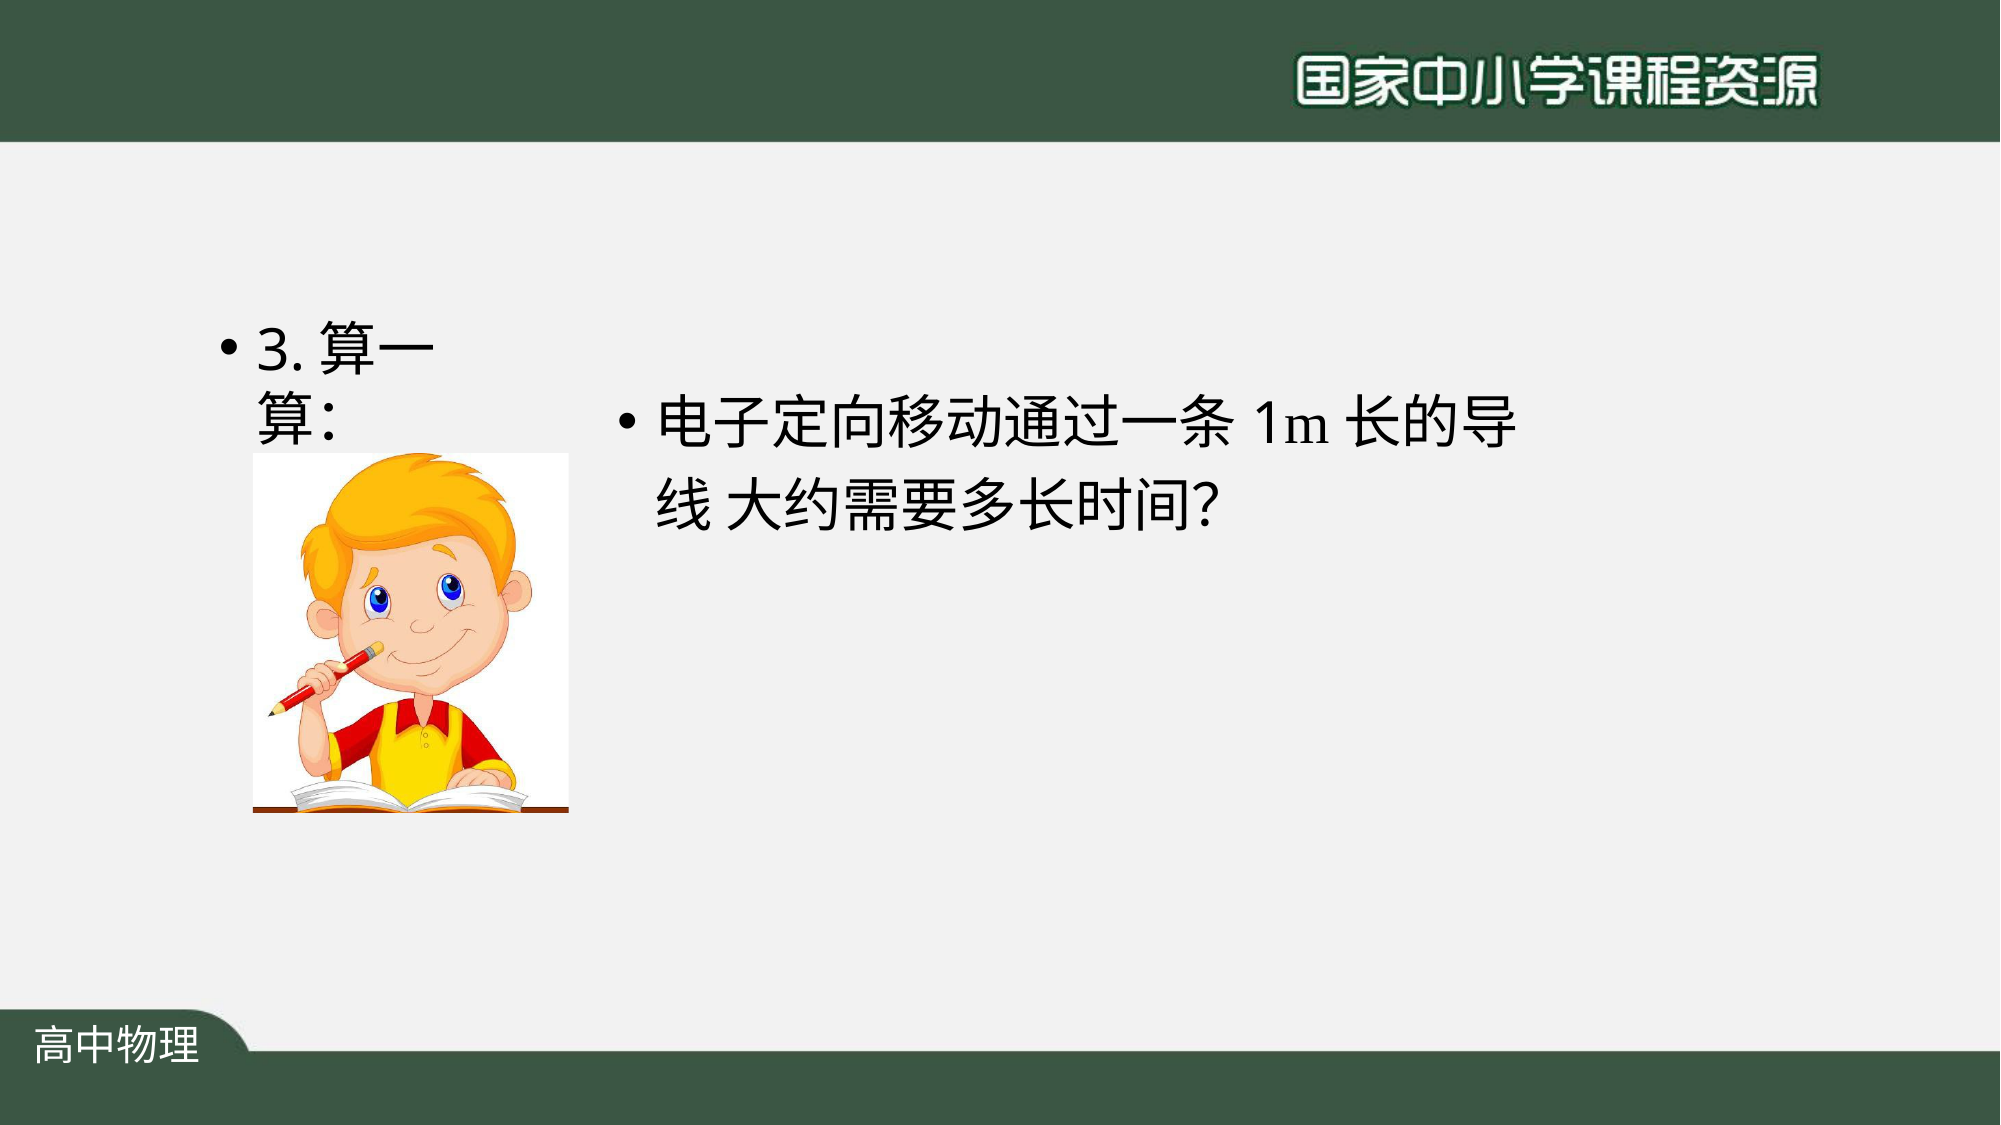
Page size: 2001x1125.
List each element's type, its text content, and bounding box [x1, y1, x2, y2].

text_box 电子定向移动通过一条1m长的导线 大约需要多长时间？ [615, 370, 1547, 538]
picture [0, 0, 2000, 1125]
text_box [252, 453, 569, 813]
title 3.算一算： [216, 309, 532, 500]
footer 高中物理 [31, 1013, 202, 1125]
